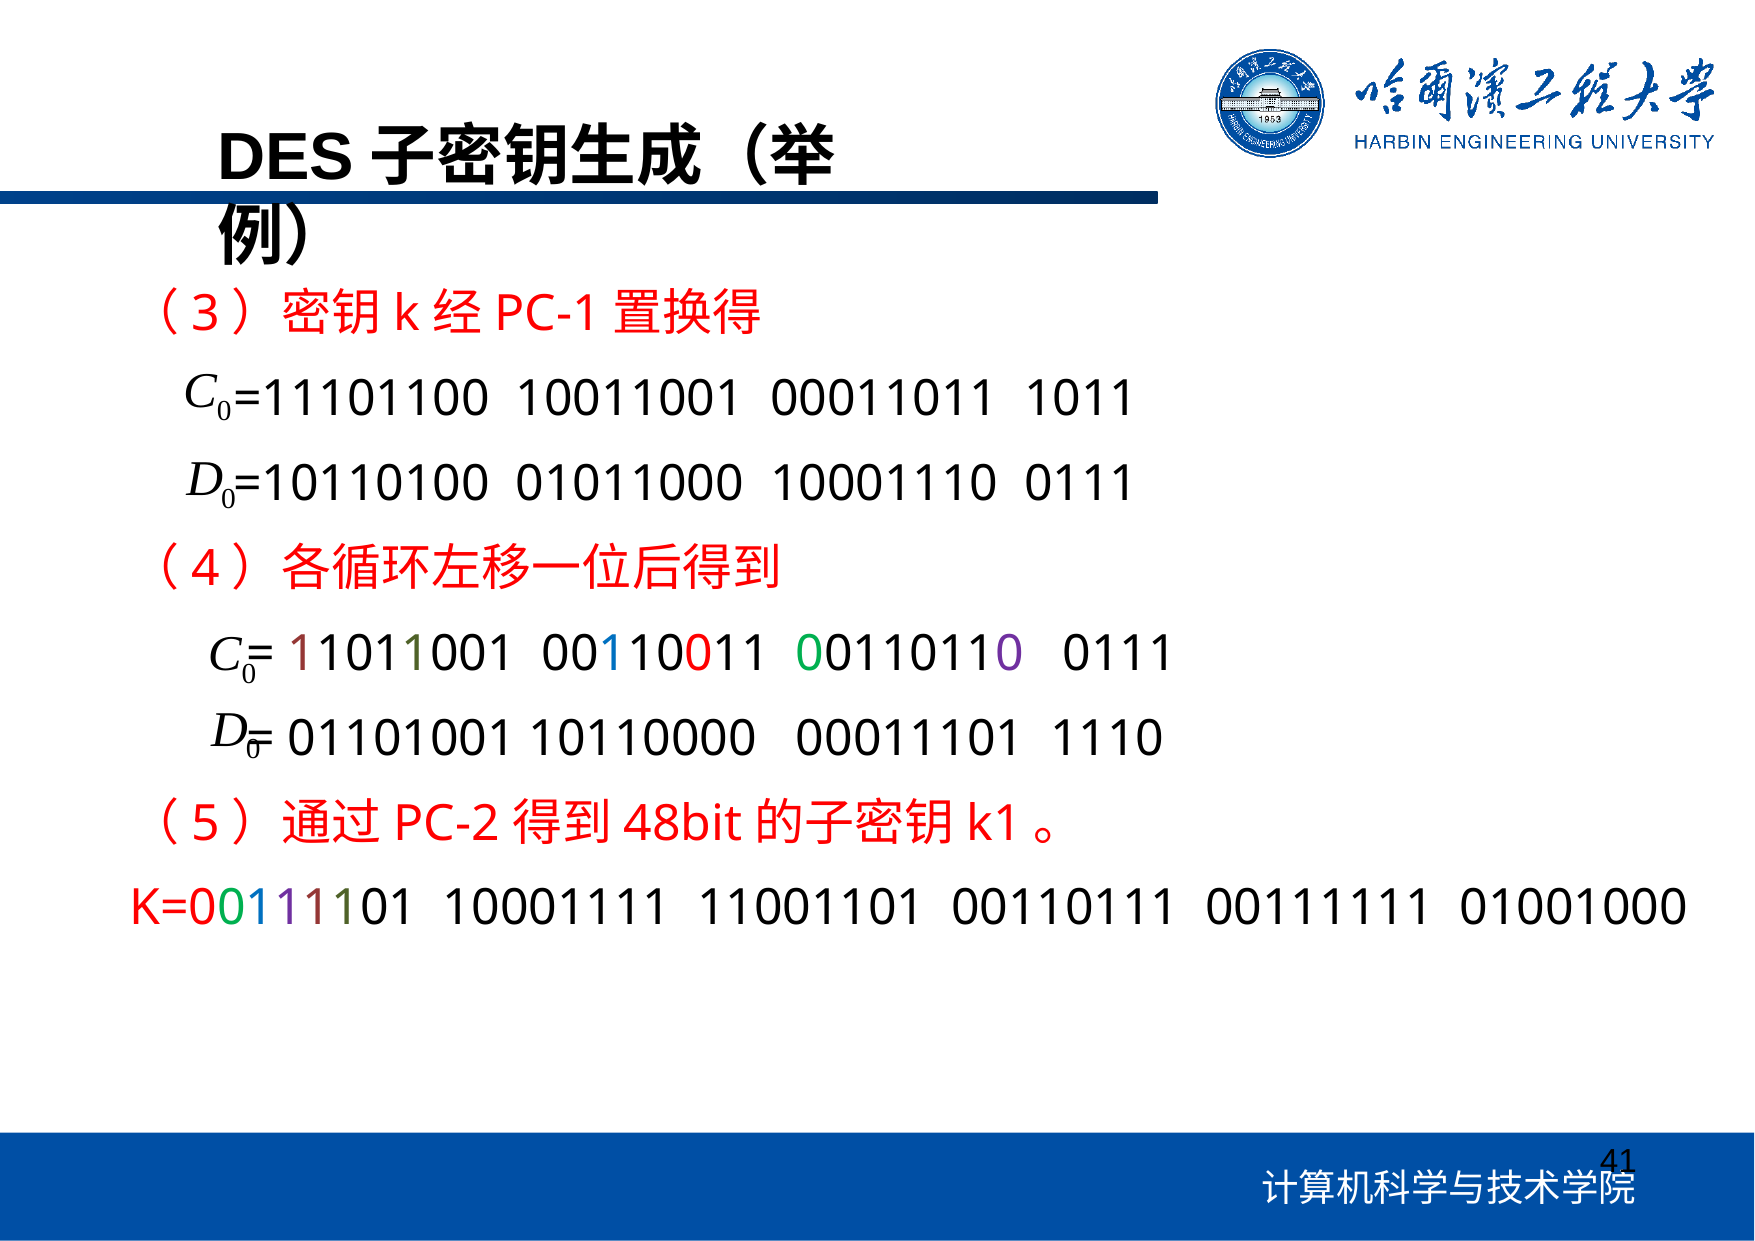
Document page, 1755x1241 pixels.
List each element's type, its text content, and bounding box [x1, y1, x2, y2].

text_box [176, 445, 246, 521]
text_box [201, 620, 266, 695]
picture [1190, 30, 1739, 176]
slide_number 41 [1288, 1130, 1655, 1241]
text_box DES子密钥的生成（举例） [144, 70, 1048, 152]
text_box （3）密钥k经PC-1置换得 =11101100 10011001 00011011 1011 =10110100 01011000 10001110 0111 （4）各循环左移一位后得到 = 11011001 00110011 00110110 0111 = 01101001 10110000 00011101 1110 （5）通过PC-2得到48bit的子密钥k1。 K=00111101 10001111 11001101 00110111 00111111 01001000 [114, 257, 1755, 1071]
text_box DES子密钥生成（举例） [215, 111, 953, 273]
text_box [176, 357, 241, 433]
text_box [201, 695, 271, 772]
